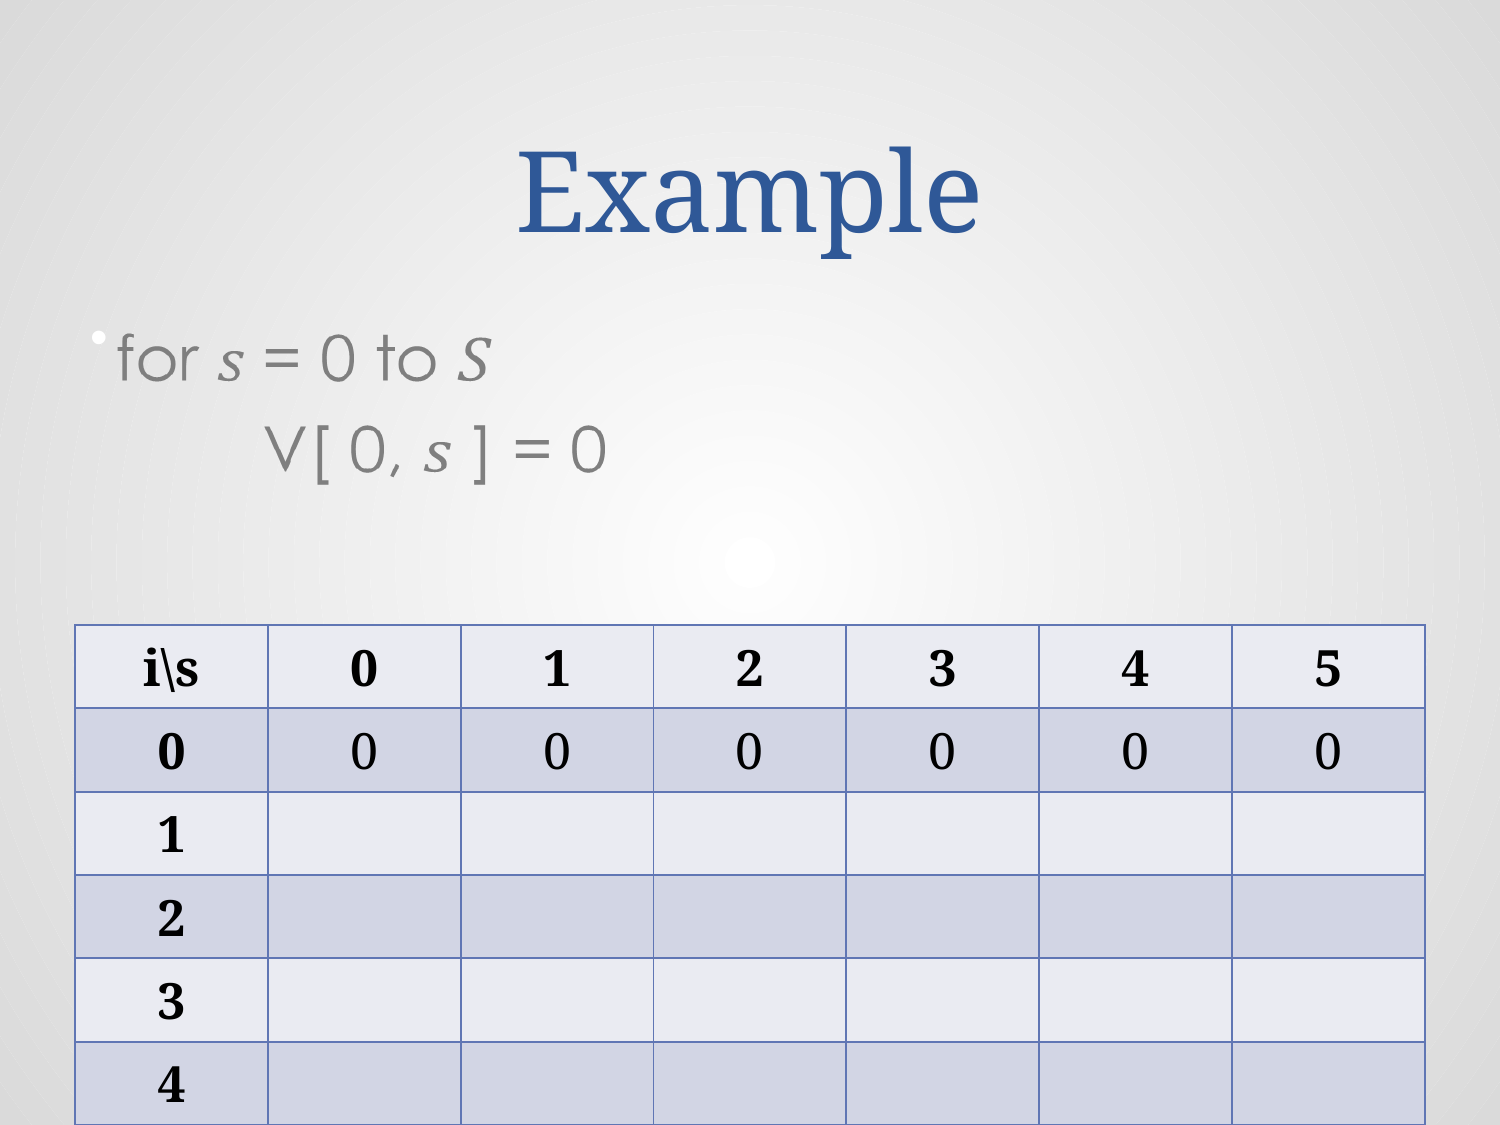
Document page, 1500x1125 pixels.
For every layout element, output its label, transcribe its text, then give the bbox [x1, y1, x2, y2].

table_header 3 [847, 626, 1038, 707]
table_cell [269, 1043, 460, 1124]
table_header 0 [269, 626, 460, 707]
table_cell [462, 876, 653, 957]
table_cell [1040, 1043, 1231, 1124]
table_cell [462, 1043, 653, 1124]
table_header 1 [462, 626, 653, 707]
table_cell 0 [1233, 709, 1424, 791]
list [75, 299, 1425, 525]
table_cell [1040, 793, 1231, 874]
table_cell 0 [269, 709, 460, 791]
table_cell [654, 1043, 845, 1124]
table_header 4 [1040, 626, 1231, 707]
table_cell 0 [462, 709, 653, 791]
table_cell [847, 876, 1038, 957]
table_cell [462, 959, 653, 1041]
table_cell 2 [76, 876, 267, 957]
table_cell [269, 876, 460, 957]
table_cell [1040, 959, 1231, 1041]
table_cell [269, 793, 460, 874]
table_cell [654, 793, 845, 874]
table_cell [462, 793, 653, 874]
table_cell 0 [76, 709, 267, 791]
table_header 2 [654, 626, 845, 707]
table_cell 0 [654, 709, 845, 791]
table_cell [654, 876, 845, 957]
table_cell [654, 959, 845, 1041]
table_cell 0 [847, 709, 1038, 791]
table_cell [1233, 876, 1424, 957]
table_cell [1233, 959, 1424, 1041]
table_cell [847, 793, 1038, 874]
table_cell 4 [76, 1043, 267, 1124]
table_cell [269, 959, 460, 1041]
table_header 5 [1233, 626, 1424, 707]
table_cell [1233, 793, 1424, 874]
table_cell 1 [76, 793, 267, 874]
table_header i\s [76, 626, 267, 707]
table_cell 3 [76, 959, 267, 1041]
table_cell [1233, 1043, 1424, 1124]
title Example [75, 0, 1425, 263]
table_cell [847, 959, 1038, 1041]
table_cell 0 [1040, 709, 1231, 791]
table_cell [1040, 876, 1231, 957]
table_cell [847, 1043, 1038, 1124]
